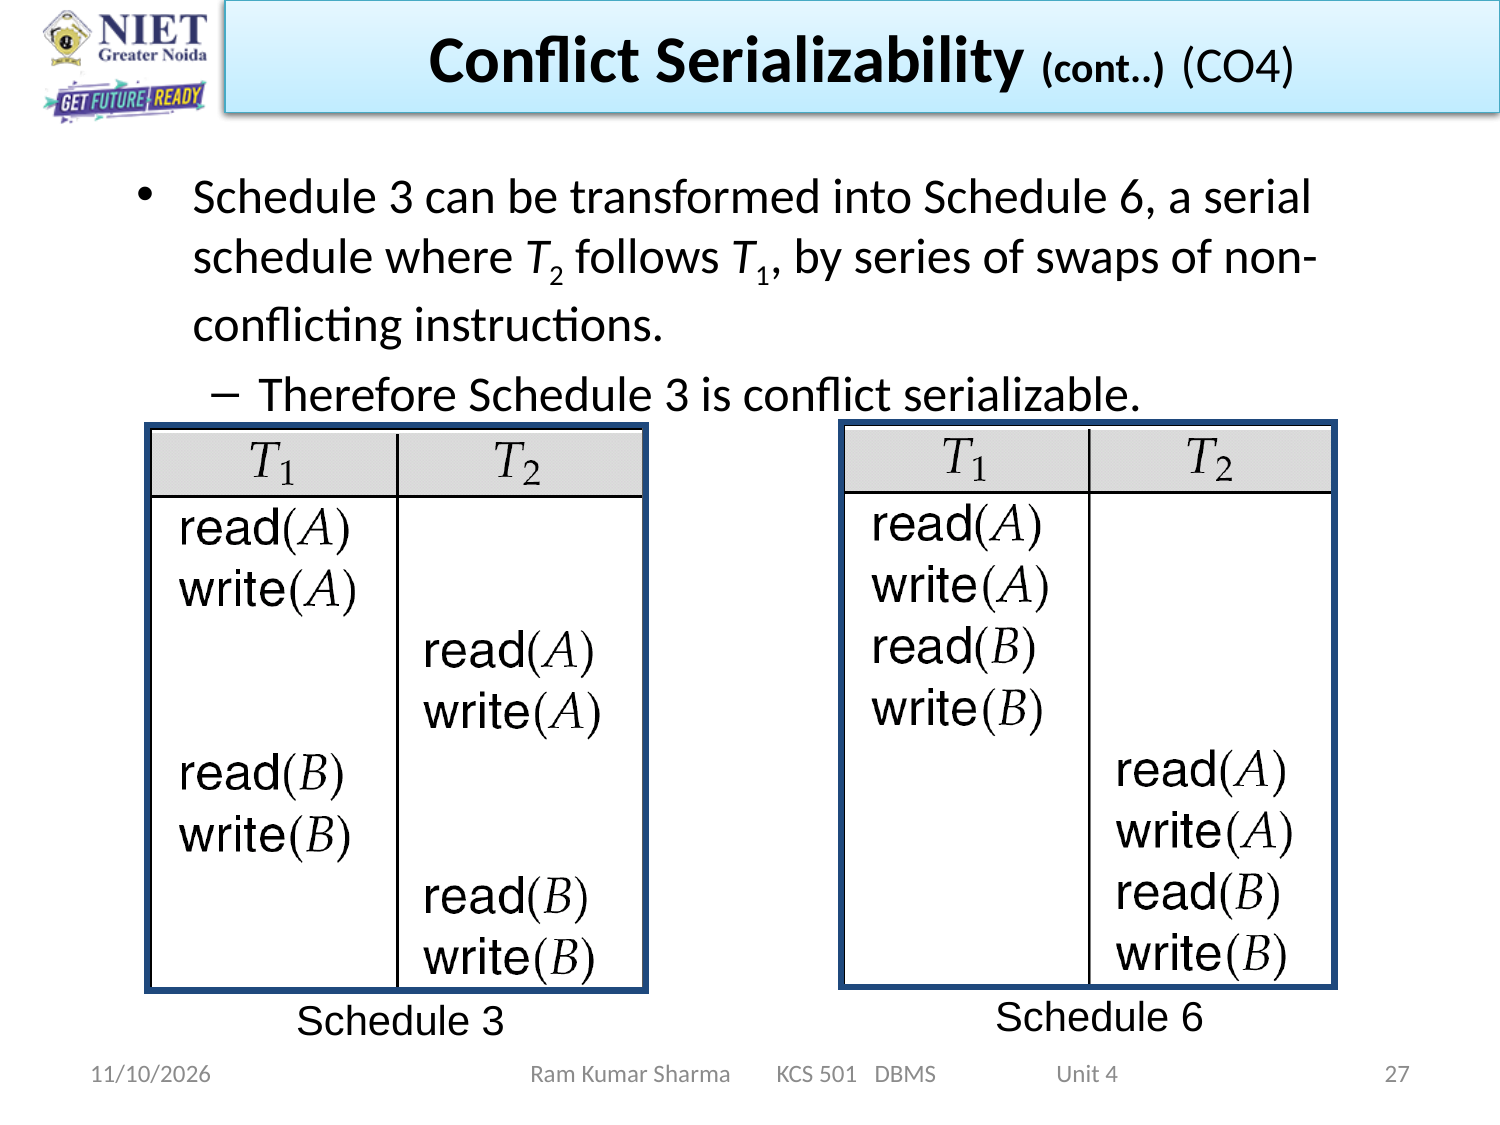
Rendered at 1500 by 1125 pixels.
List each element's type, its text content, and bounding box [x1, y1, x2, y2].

picture [843, 425, 1332, 984]
text_box Conflict Serializability (cont..) (CO4) [224, 0, 1500, 113]
slide_number 27 [1074, 1042, 1425, 1103]
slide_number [75, 1042, 412, 1103]
text_box Schedule 6 [980, 992, 1219, 1048]
footer Ram Kumar Sharma KCS 501 DBMS Unit 4 [412, 1042, 1074, 1103]
text_box Schedule 3 [280, 997, 520, 1052]
picture [5, 0, 244, 134]
picture [149, 427, 643, 988]
list Schedule 3 can be transformed into Schedule 6, a serial schedule where T2 follows T1, by series of swaps of non-conflicting instructions. Therefore Schedule 3 is conflict serializable. [121, 155, 1472, 450]
